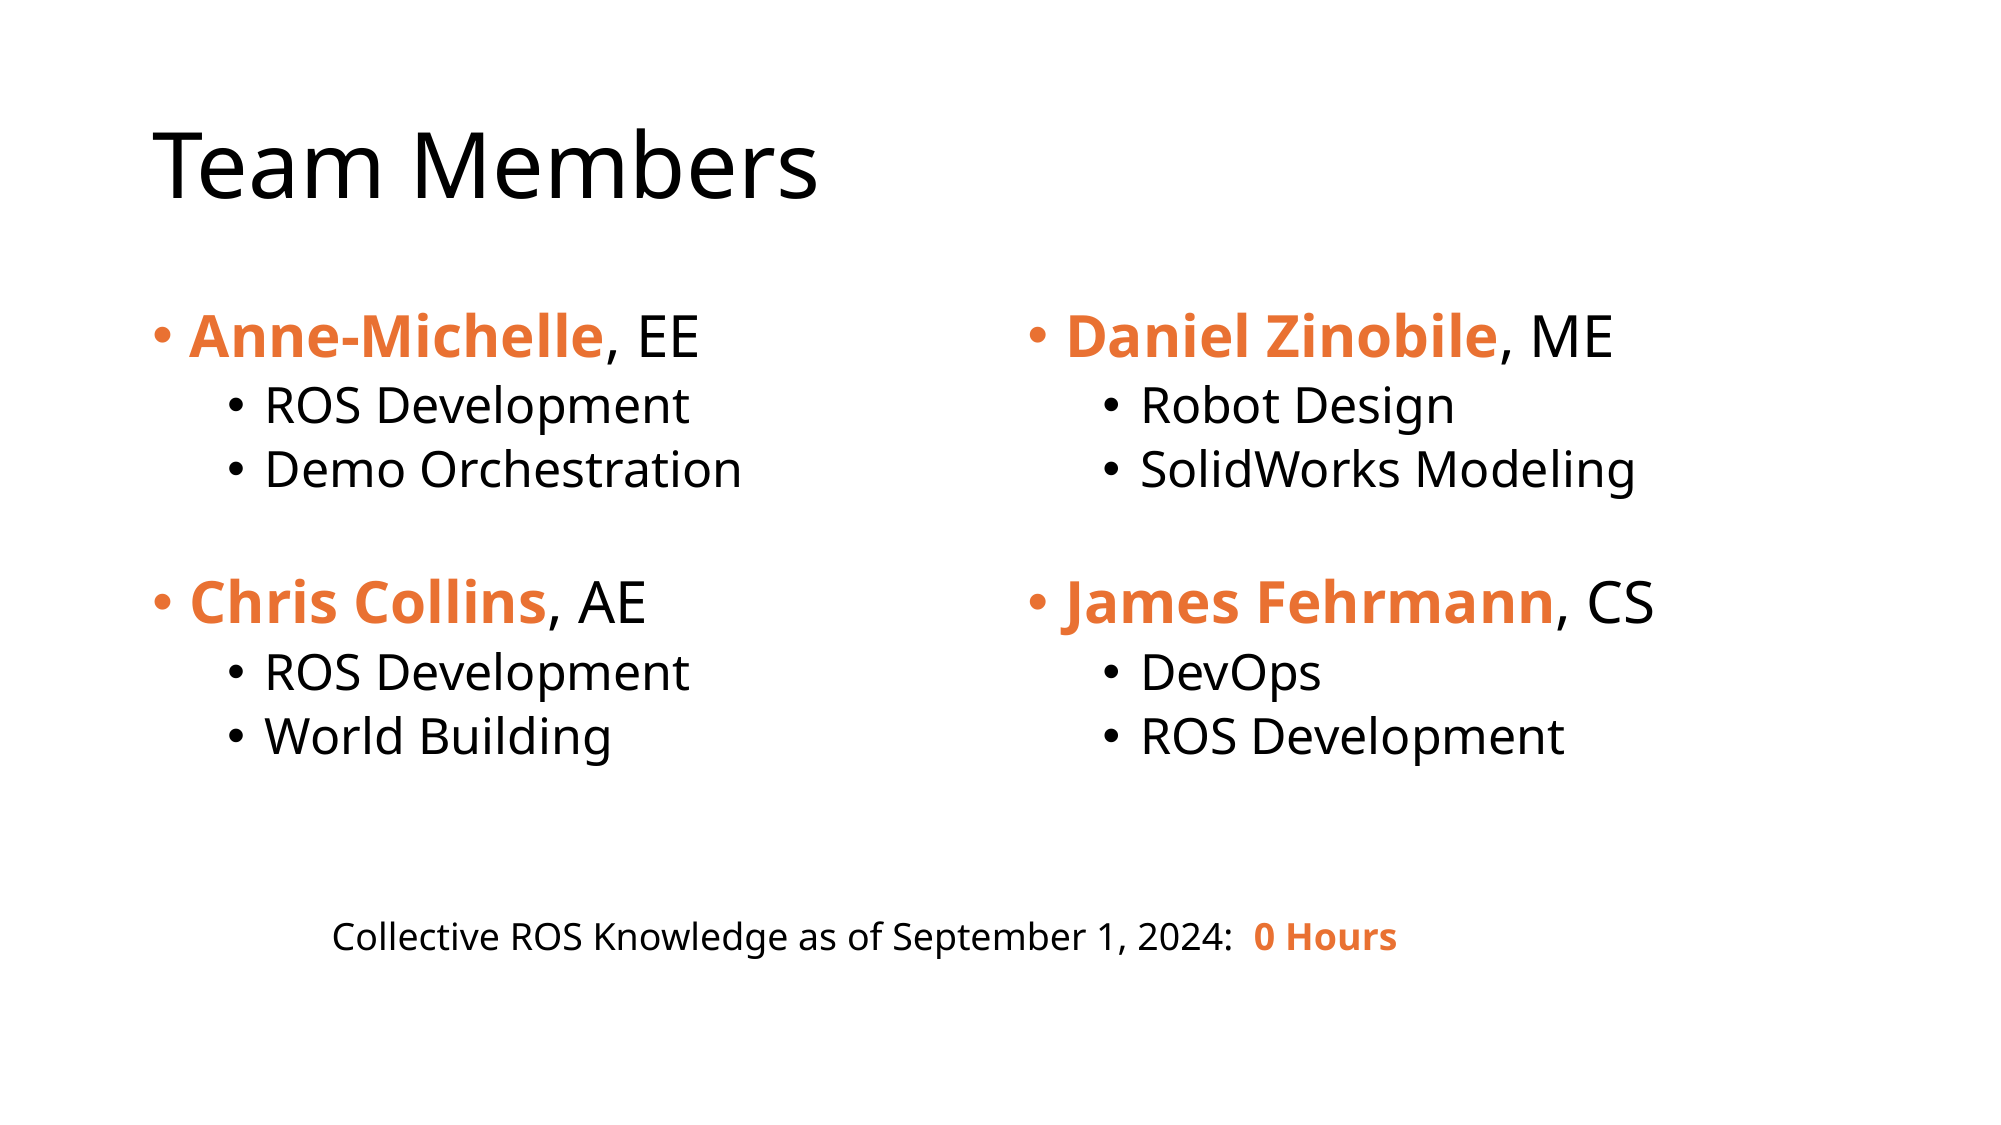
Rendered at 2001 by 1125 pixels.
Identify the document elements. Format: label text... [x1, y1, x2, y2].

title Team Members [137, 59, 1863, 278]
list Daniel Zinobile, ME Robot Design SolidWorks Modeling James Fehrmann, CS DevOps ROS Development [1012, 299, 1863, 1014]
list Anne-Michelle, EE ROS Development Demo Orchestration Chris Collins, AE ROS Development World Building [137, 299, 988, 1014]
text_box Collective ROS Knowledge as of September 1, 2024: 0 Hours [316, 905, 1413, 965]
